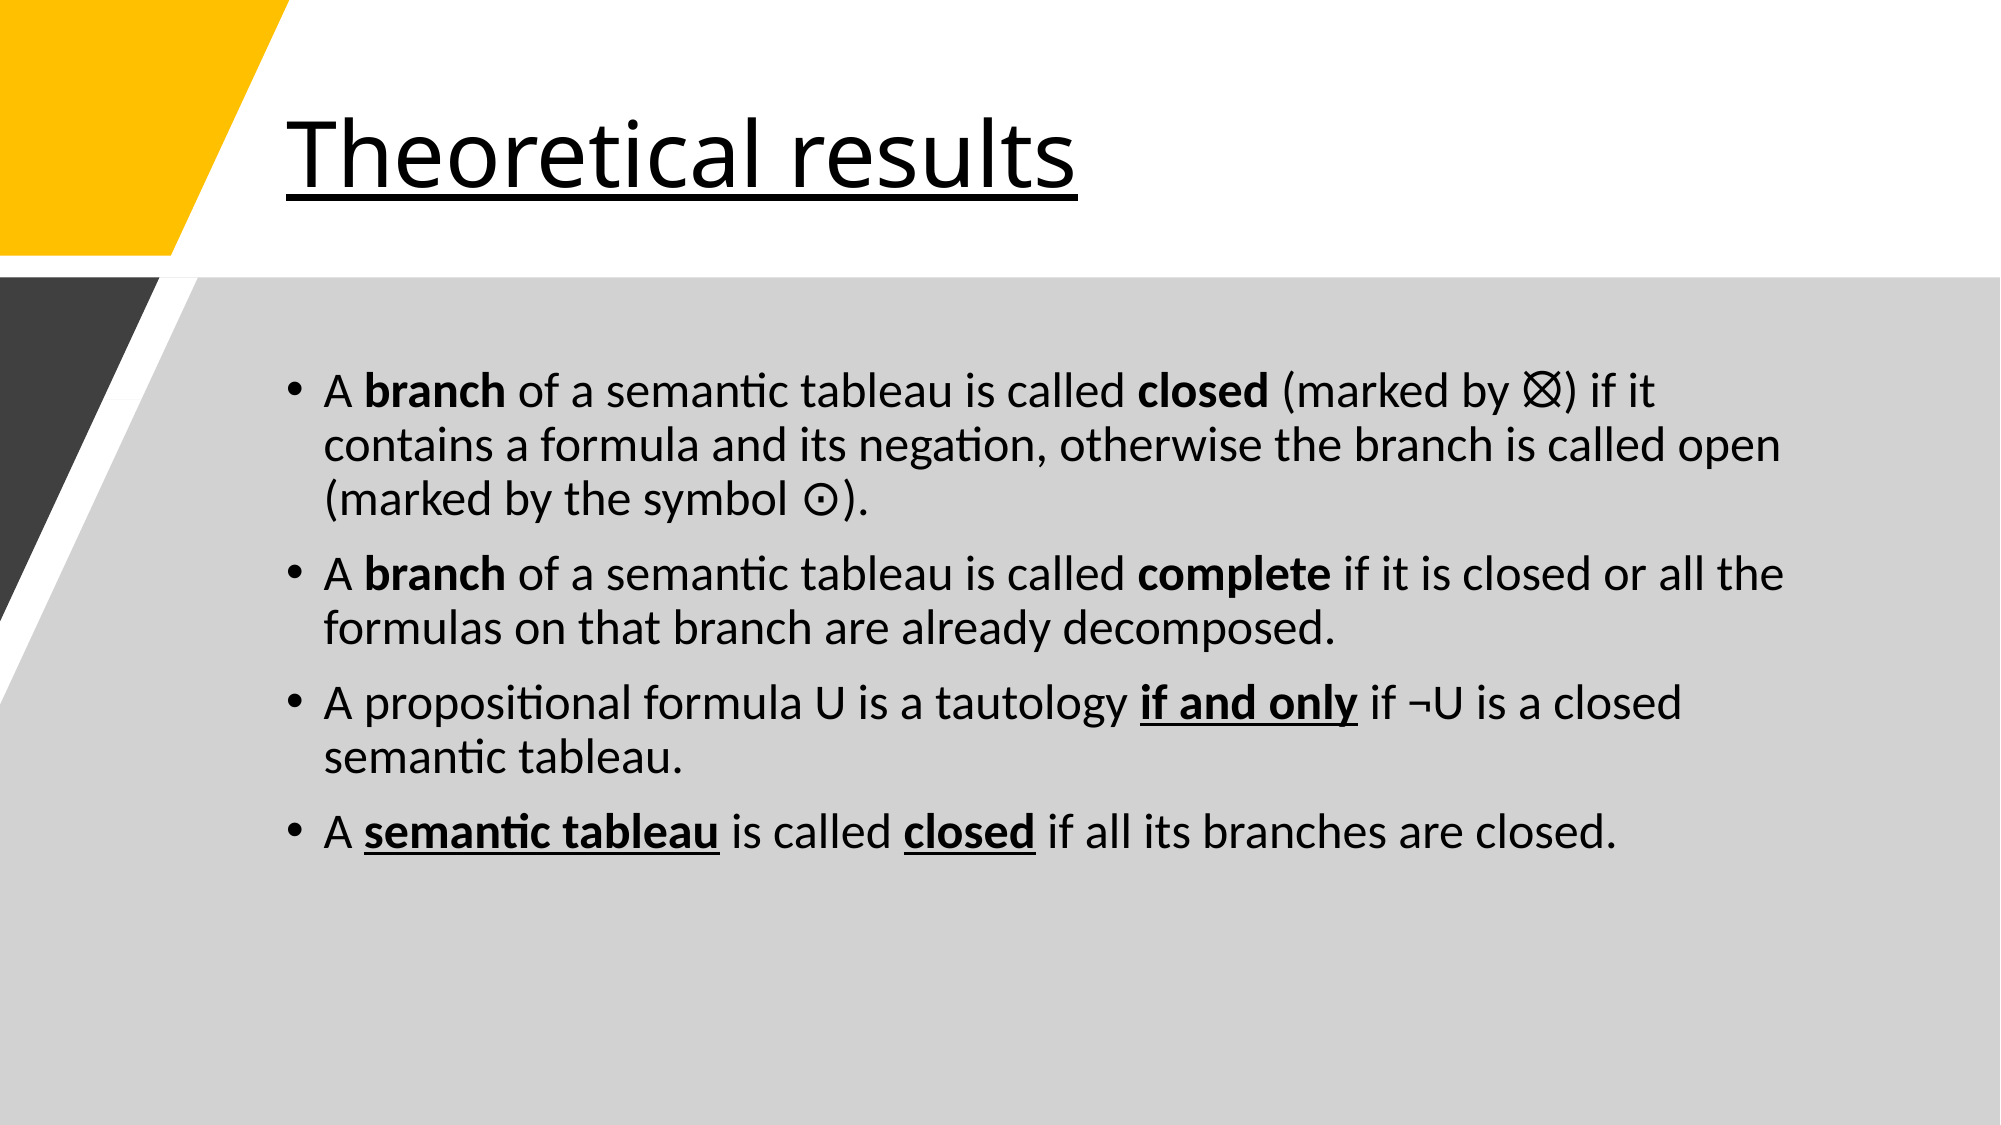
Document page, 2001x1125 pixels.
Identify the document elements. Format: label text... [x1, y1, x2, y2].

title Theoretical results [271, 60, 1808, 255]
text_box [0, 276, 2000, 1125]
list A branch of a semantic tableau is called closed (marked by ⦻) if it contains a formula and its negation, otherwise the branch is called open (marked by the symbol ⊙). A branch of a semantic tableau is called complete if it is closed or all the formulas on that branch are already decomposed. A propositional formula U is a tautology if and only if ¬U is a closed semantic tableau. A semantic tableau is called closed if all its branches are closed. [271, 356, 1808, 1020]
text_box [0, 0, 291, 257]
text_box [0, 276, 162, 622]
